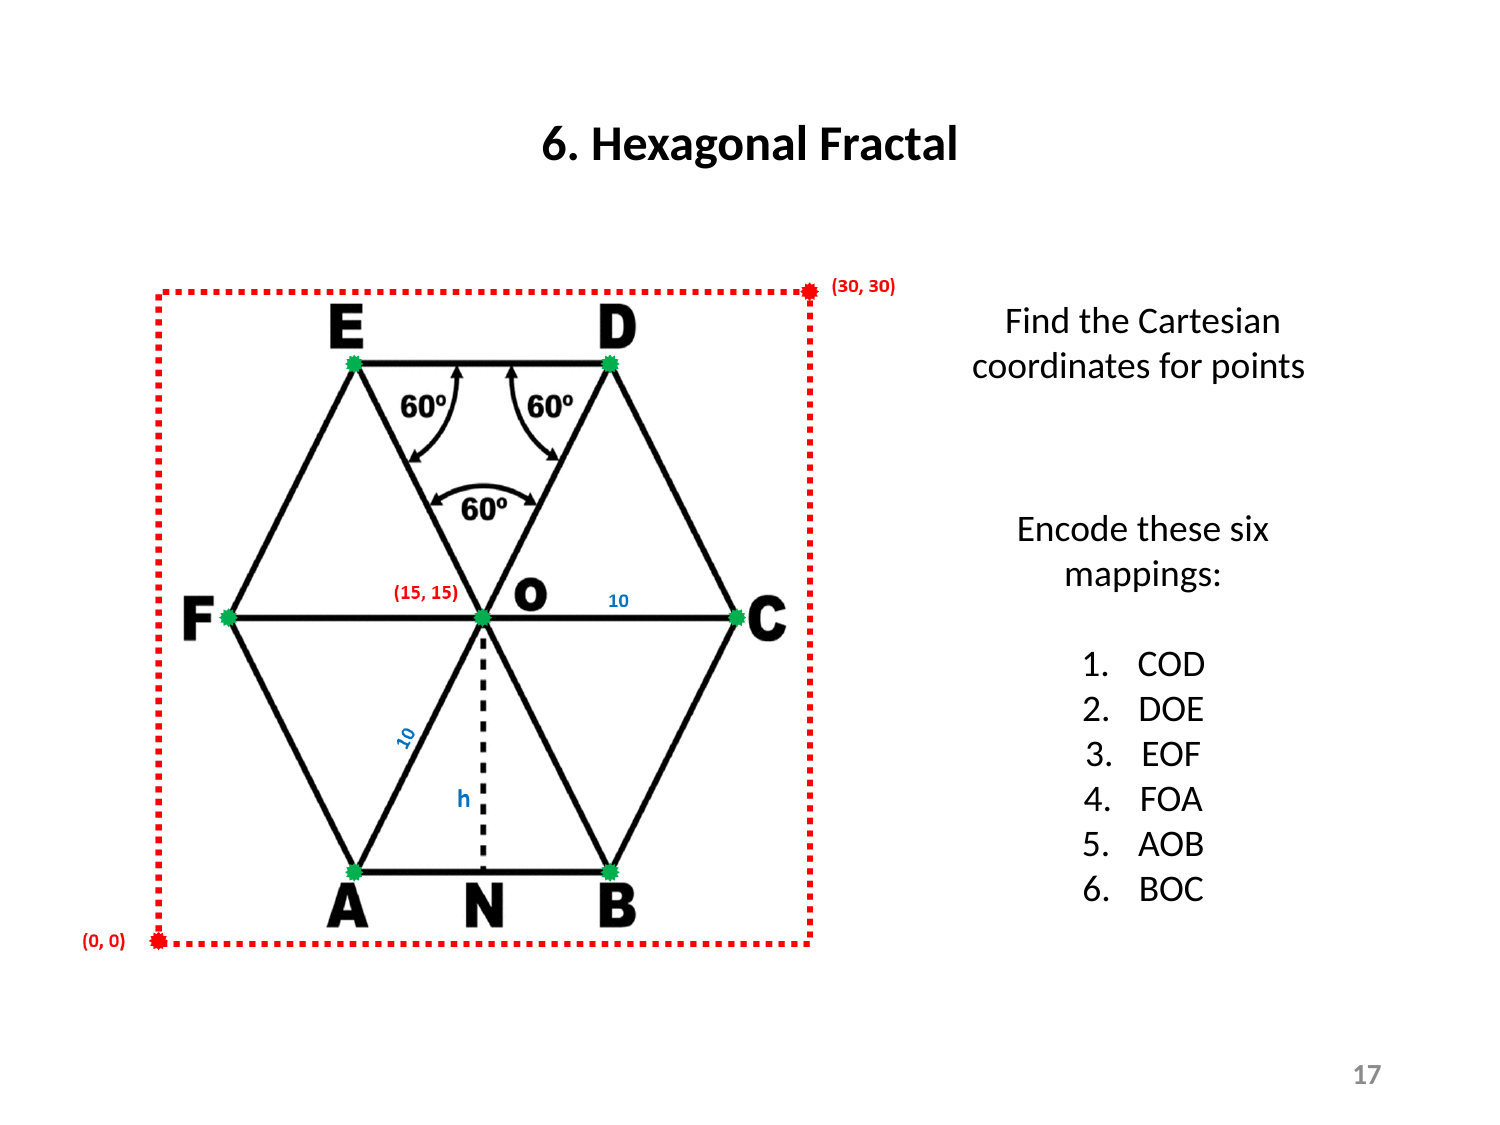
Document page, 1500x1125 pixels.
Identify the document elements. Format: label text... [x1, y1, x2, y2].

text_box 6. Hexagonal Fractal [350, 103, 1150, 178]
slide_number 17 [1059, 1042, 1397, 1103]
text_box Encode these six mappings: COD DOE EOF FOA AOB BOC [949, 496, 1338, 961]
picture [60, 266, 908, 965]
